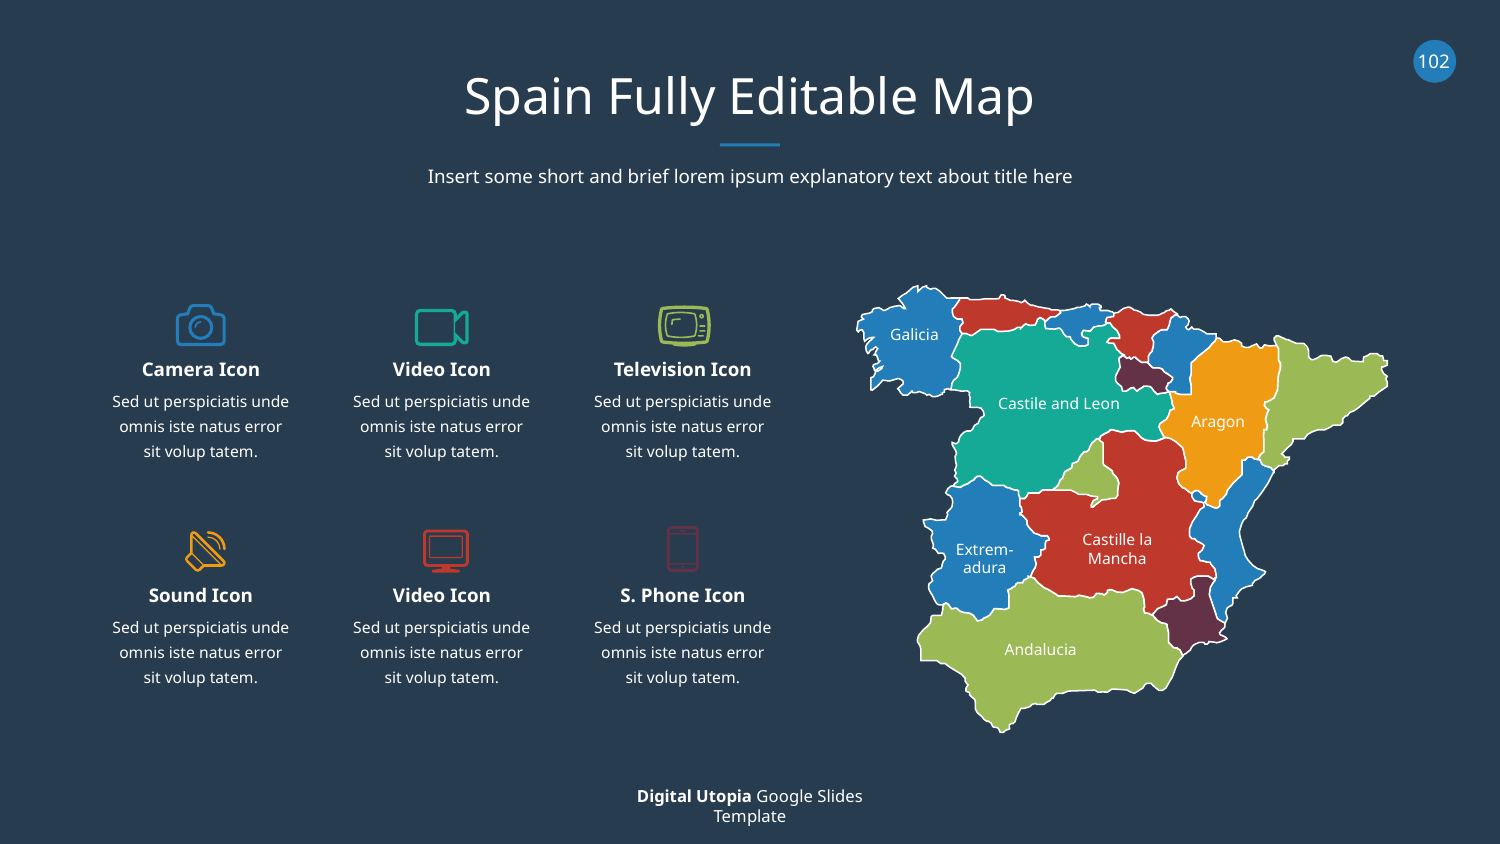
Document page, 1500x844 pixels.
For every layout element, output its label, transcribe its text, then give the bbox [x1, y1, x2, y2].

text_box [175, 303, 226, 347]
text_box Television Icon [592, 357, 773, 381]
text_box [657, 305, 712, 347]
text_box Sed ut perspiciatis unde omnis iste natus error sit volup tatem. [110, 612, 291, 685]
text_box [422, 529, 469, 573]
text_box Sed ut perspiciatis unde omnis iste natus error sit volup tatem. [351, 612, 532, 685]
list Insert some short and brief lorem ipsum explanatory text about title here [112, 164, 1388, 190]
text_box [414, 308, 469, 347]
list Spain Fully Editable Map [112, 64, 1388, 131]
text_box Sound Icon [110, 583, 291, 607]
text_box Sed ut perspiciatis unde omnis iste natus error sit volup tatem. [592, 612, 773, 685]
text_box S. Phone Icon [592, 583, 773, 607]
text_box Sed ut perspiciatis unde omnis iste natus error sit volup tatem. [592, 386, 773, 459]
text_box Sed ut perspiciatis unde omnis iste natus error sit volup tatem. [351, 386, 532, 459]
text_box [666, 525, 699, 573]
text_box Video Icon [351, 583, 532, 607]
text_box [856, 285, 1388, 733]
text_box Video Icon [351, 357, 532, 381]
text_box Camera Icon [110, 357, 291, 381]
text_box Sed ut perspiciatis unde omnis iste natus error sit volup tatem. [110, 386, 291, 459]
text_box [184, 530, 227, 573]
